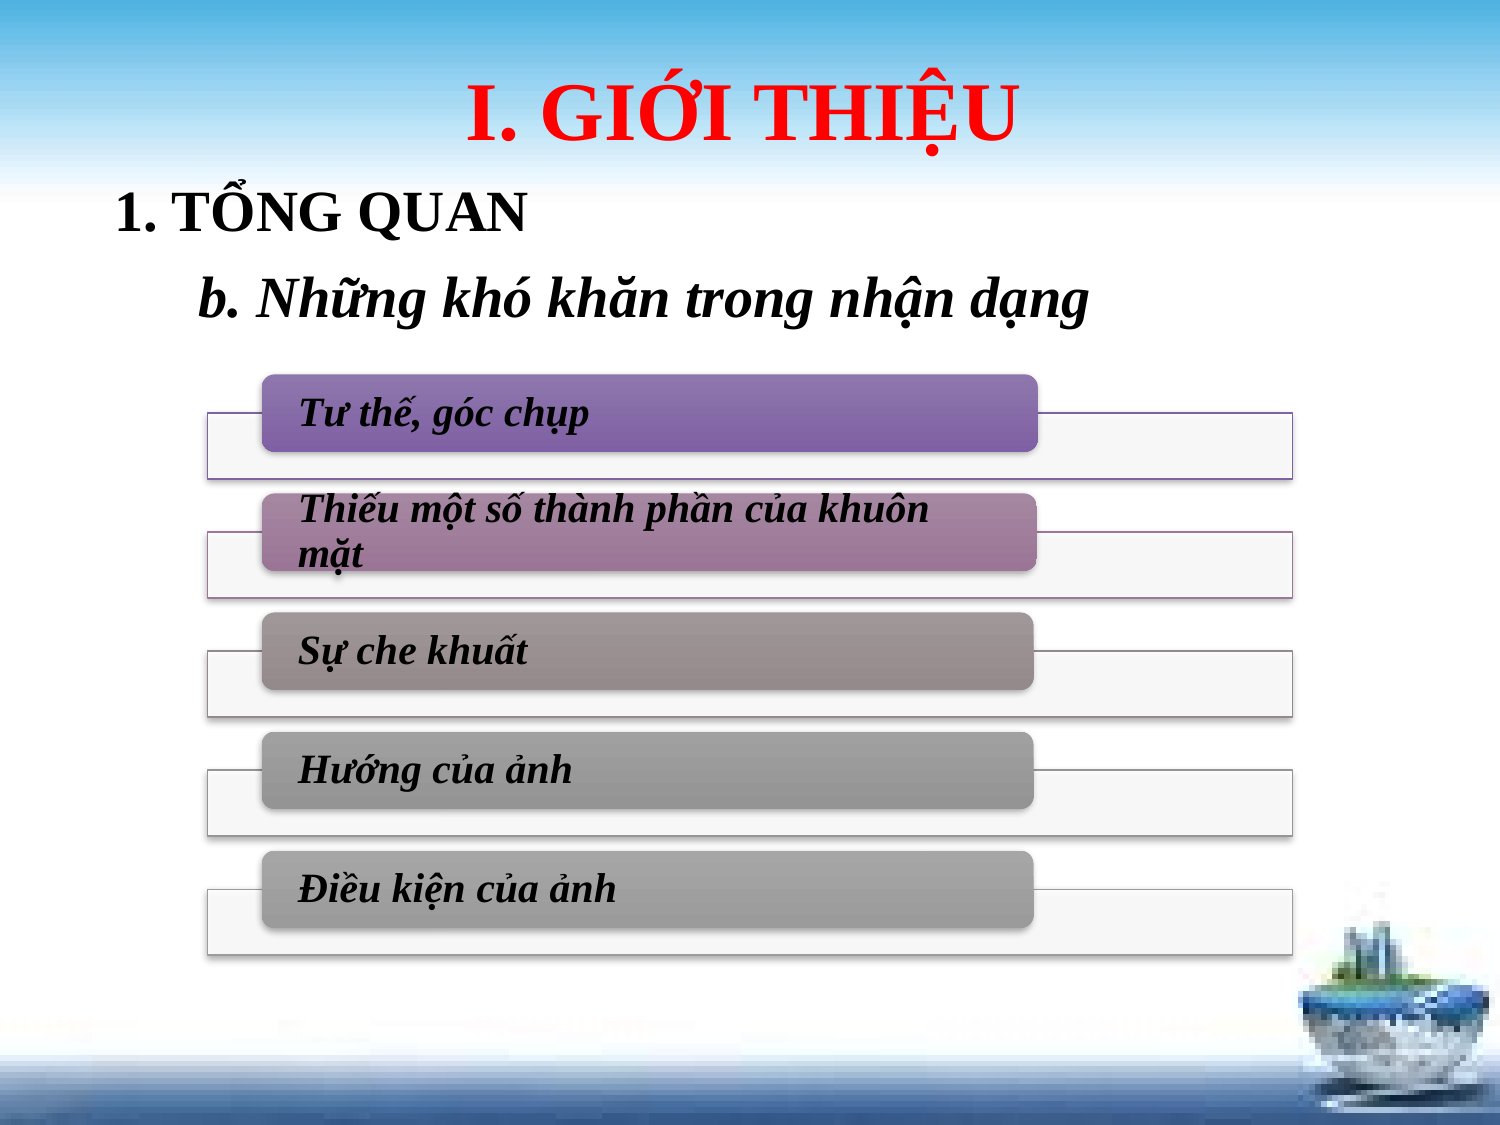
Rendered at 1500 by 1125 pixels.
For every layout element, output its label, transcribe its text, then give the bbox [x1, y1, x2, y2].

text_box [207, 531, 1293, 599]
text_box I. GIỚI THIỆU [451, 50, 1095, 165]
text_box Sự che khuất [261, 612, 1034, 690]
text_box b. Những khó khăn trong nhận dạng [183, 252, 1317, 337]
text_box [207, 650, 1293, 718]
text_box [207, 889, 1293, 956]
picture [0, 0, 1500, 1125]
text_box Điều kiện của ảnh [261, 850, 1034, 928]
text_box Hướng của ảnh [261, 731, 1034, 809]
text_box 1. TỔNG QUAN [99, 166, 909, 251]
text_box Thiếu một số thành phần của khuôn mặt [261, 493, 1037, 571]
text_box [207, 412, 1293, 480]
text_box [207, 769, 1293, 837]
text_box Tư thế, góc chụp [261, 374, 1038, 452]
